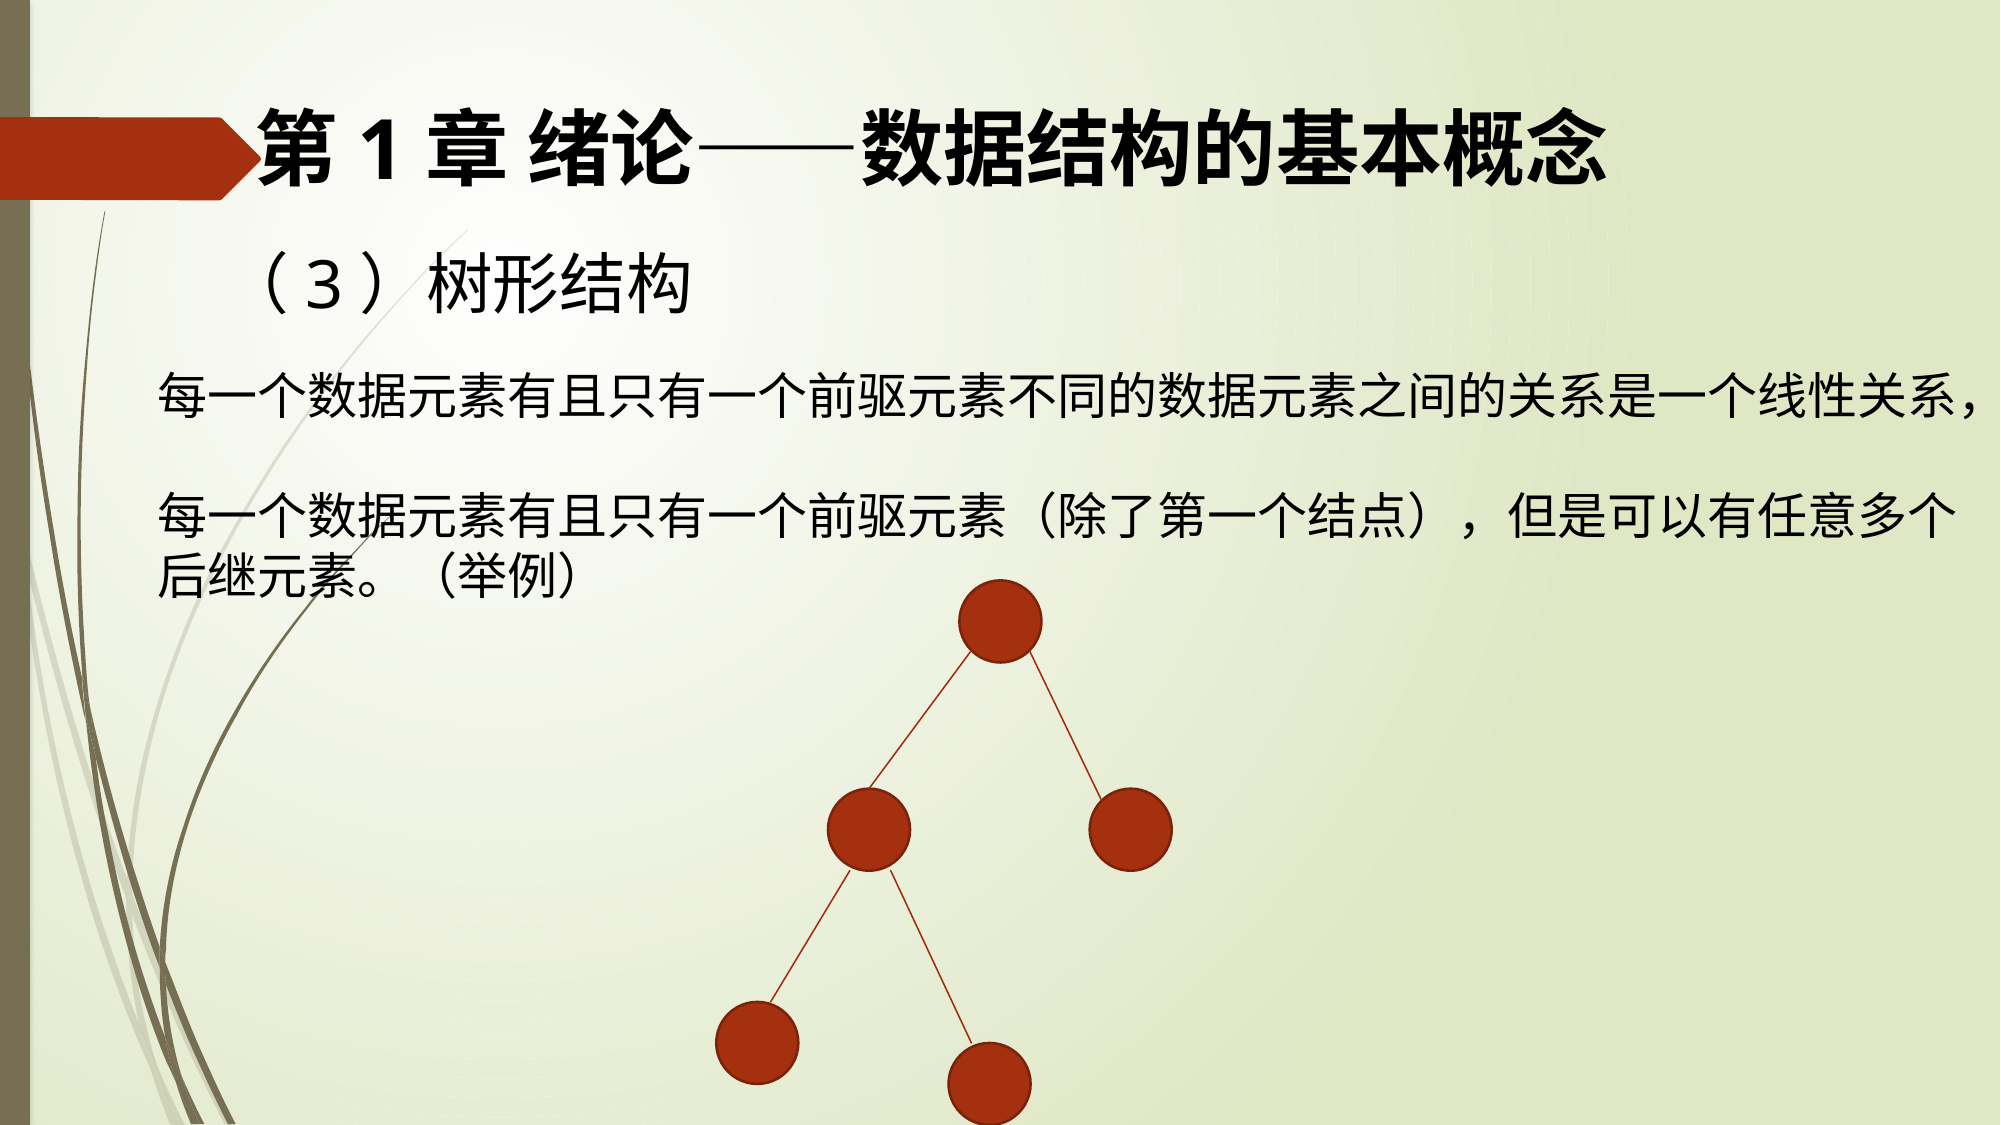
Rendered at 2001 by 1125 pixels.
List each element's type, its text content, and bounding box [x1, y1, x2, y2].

text_box 每一个数据元素有且只有一个前驱元素不同的数据元素之间的关系是一个线性关系， 每一个数据元素有且只有一个前驱元素（除了第一个结点），但是可以有任意多个后继元素。（举例） [142, 357, 1989, 612]
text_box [715, 580, 1172, 1125]
text_box （3）树形结构 [207, 234, 1131, 329]
text_box 第1章 绪论——数据结构的基本概念 [226, 82, 1638, 223]
